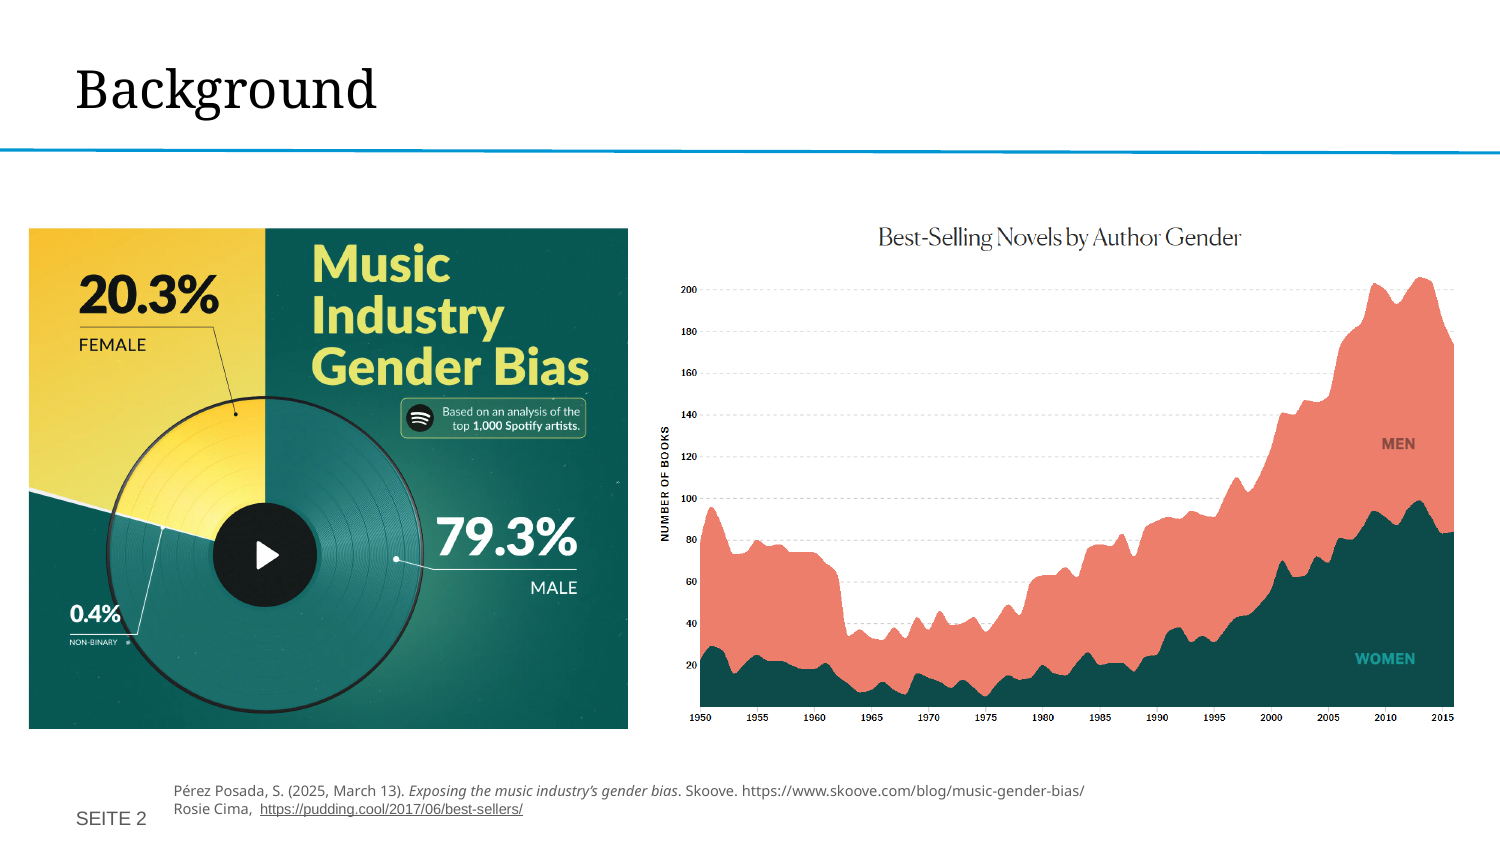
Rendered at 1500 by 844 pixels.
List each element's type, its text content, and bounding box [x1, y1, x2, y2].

title Background [75, 20, 1349, 148]
picture [28, 228, 629, 729]
picture [652, 209, 1476, 730]
text_box Pérez Posada, S. (2025, March 13). Exposing the music industry’s gender bias. Skoove. https://www.skoove.com/blog/music-gender-bias/ Rosie Cima, https://pudding.cool/2017/06/best-sellers/ [158, 767, 1414, 837]
slide_number SEITE 2 [75, 799, 223, 838]
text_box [0, 149, 1500, 154]
